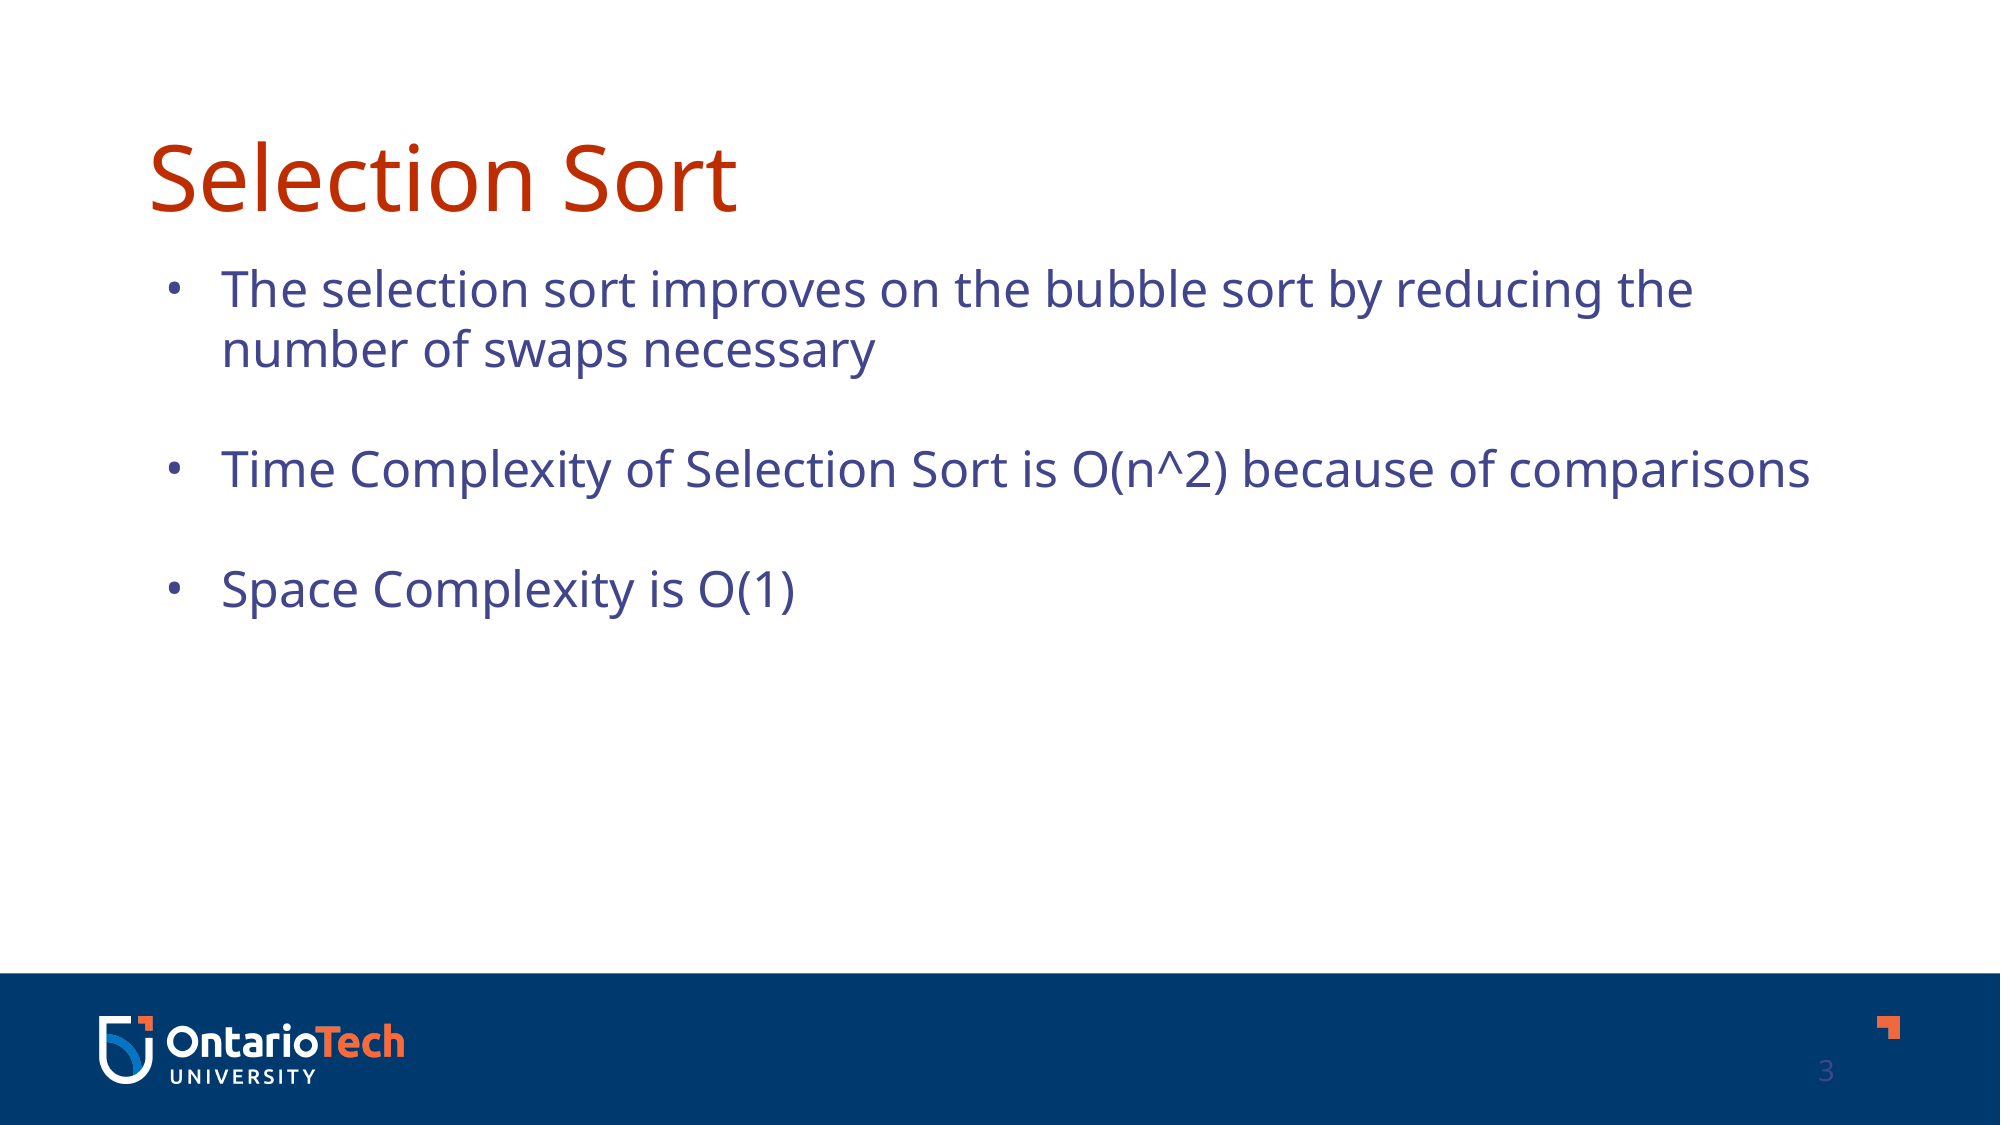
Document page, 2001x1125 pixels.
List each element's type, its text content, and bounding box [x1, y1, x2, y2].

text_box The selection sort improves on the bubble sort by reducing the number of swaps necessary Time Complexity of Selection Sort is O(n^2) because of comparisons Space Complexity is O(1) [150, 249, 1893, 875]
picture [1877, 1016, 1900, 1039]
picture [99, 1016, 404, 1084]
text_box Selection Sort [133, 49, 1834, 238]
text_box 3 [1433, 1025, 1850, 1100]
